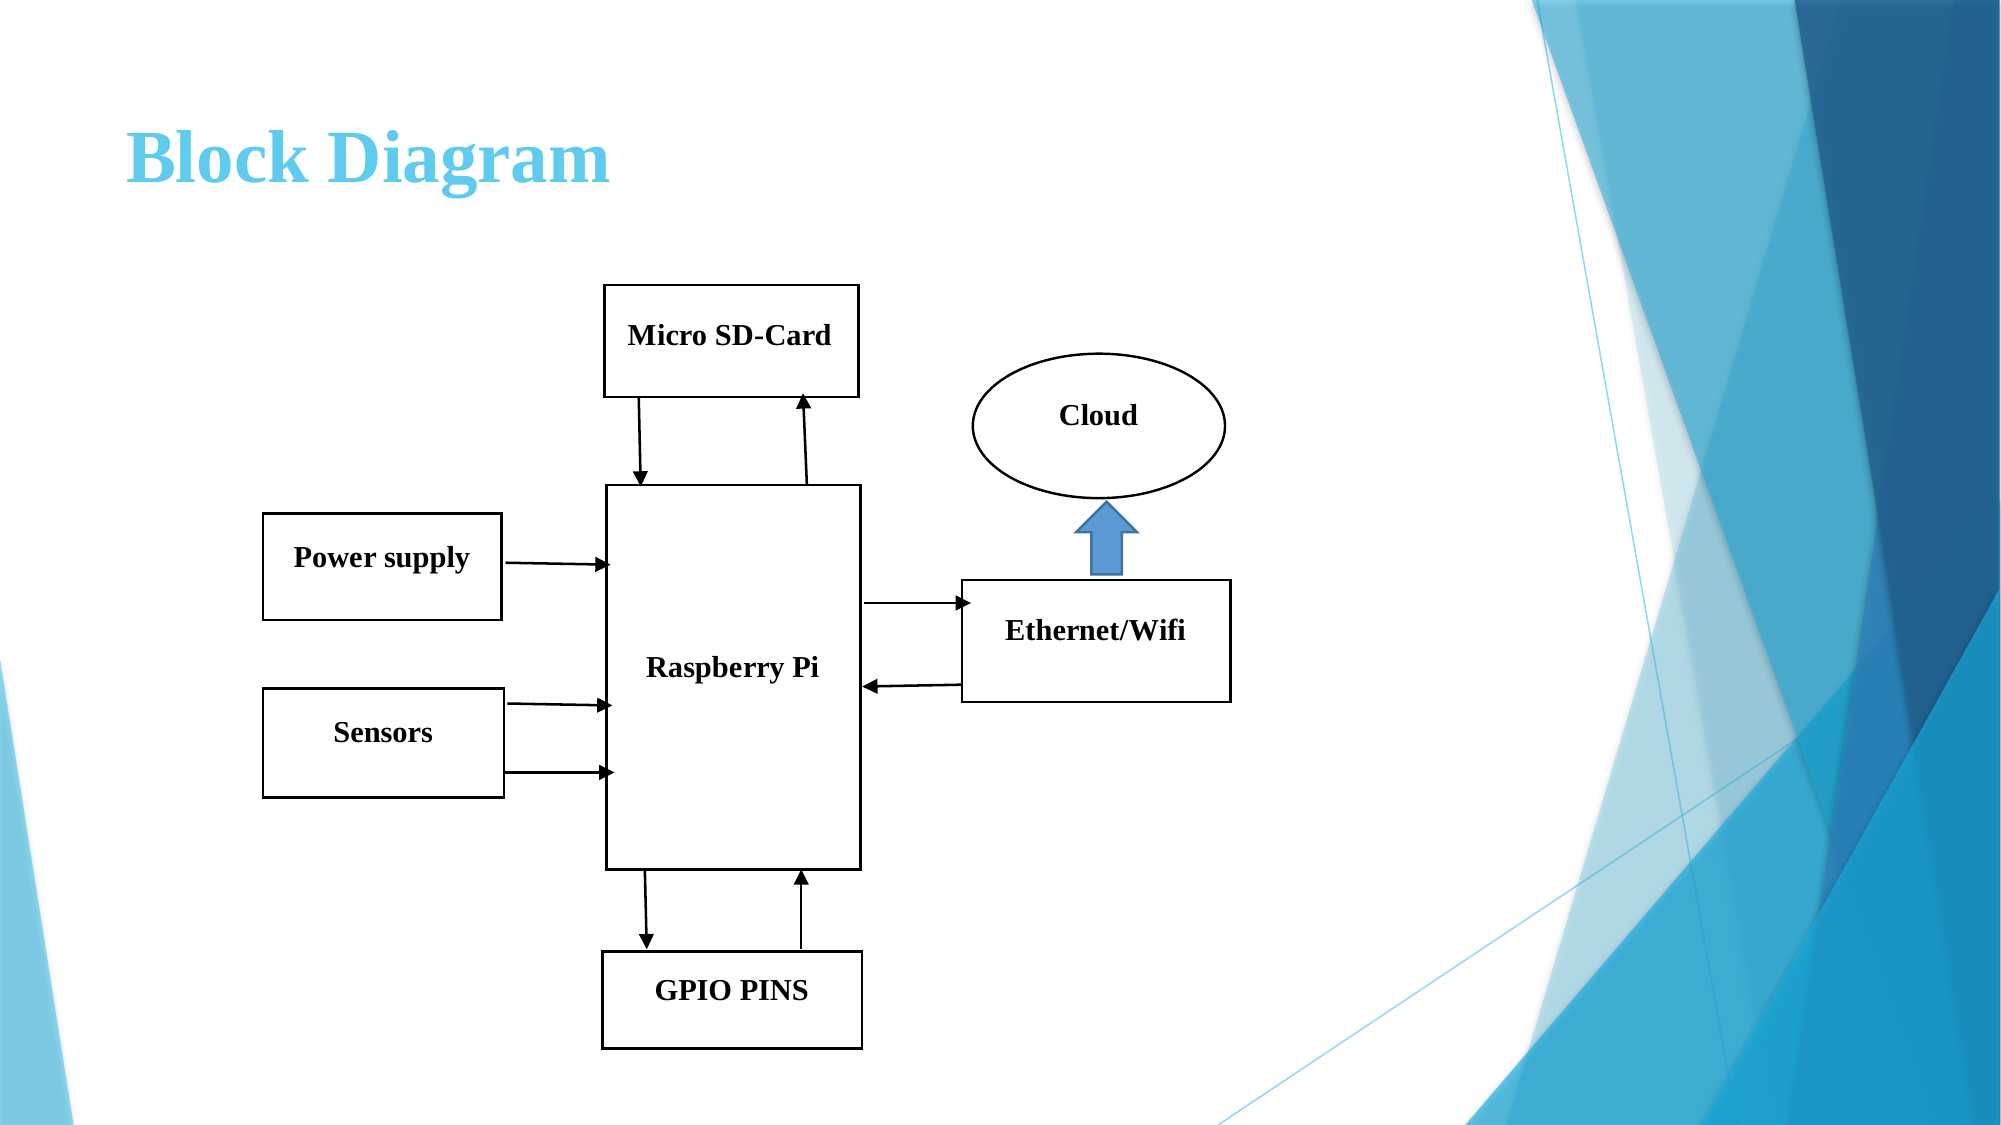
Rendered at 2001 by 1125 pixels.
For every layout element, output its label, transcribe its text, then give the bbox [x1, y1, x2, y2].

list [220, 208, 1412, 1057]
title Block Diagram [111, 99, 1522, 233]
